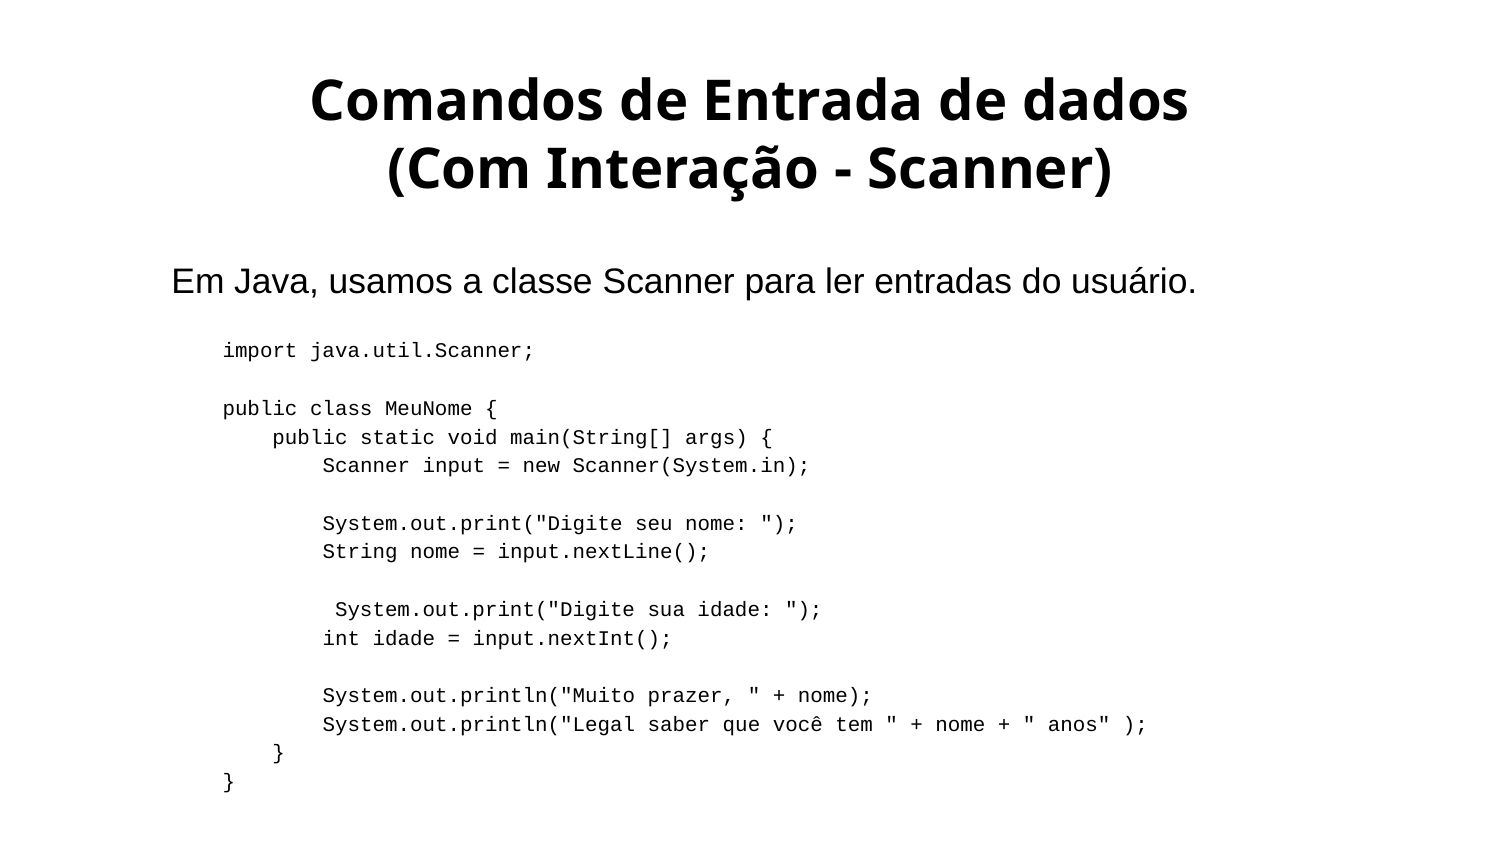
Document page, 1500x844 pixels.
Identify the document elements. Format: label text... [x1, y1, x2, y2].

title Comandos de Entrada de dados (Com Interação - Scanner) [51, 49, 1449, 144]
text_box Em Java, usamos a classe Scanner para ler entradas do usuário. [156, 236, 1449, 316]
text_box import java.util.Scanner; public class MeuNome { public static void main(String[] args) { Scanner input = new Scanner(System.in); System.out.print("Digite seu nome: "); String nome = input.nextLine(); System.out.print("Digite sua idade: "); int idade = input.nextInt(); System.out.println("Muito prazer, " + nome); System.out.println("Legal saber que você tem " + nome + " anos" ); } } [207, 318, 1293, 808]
